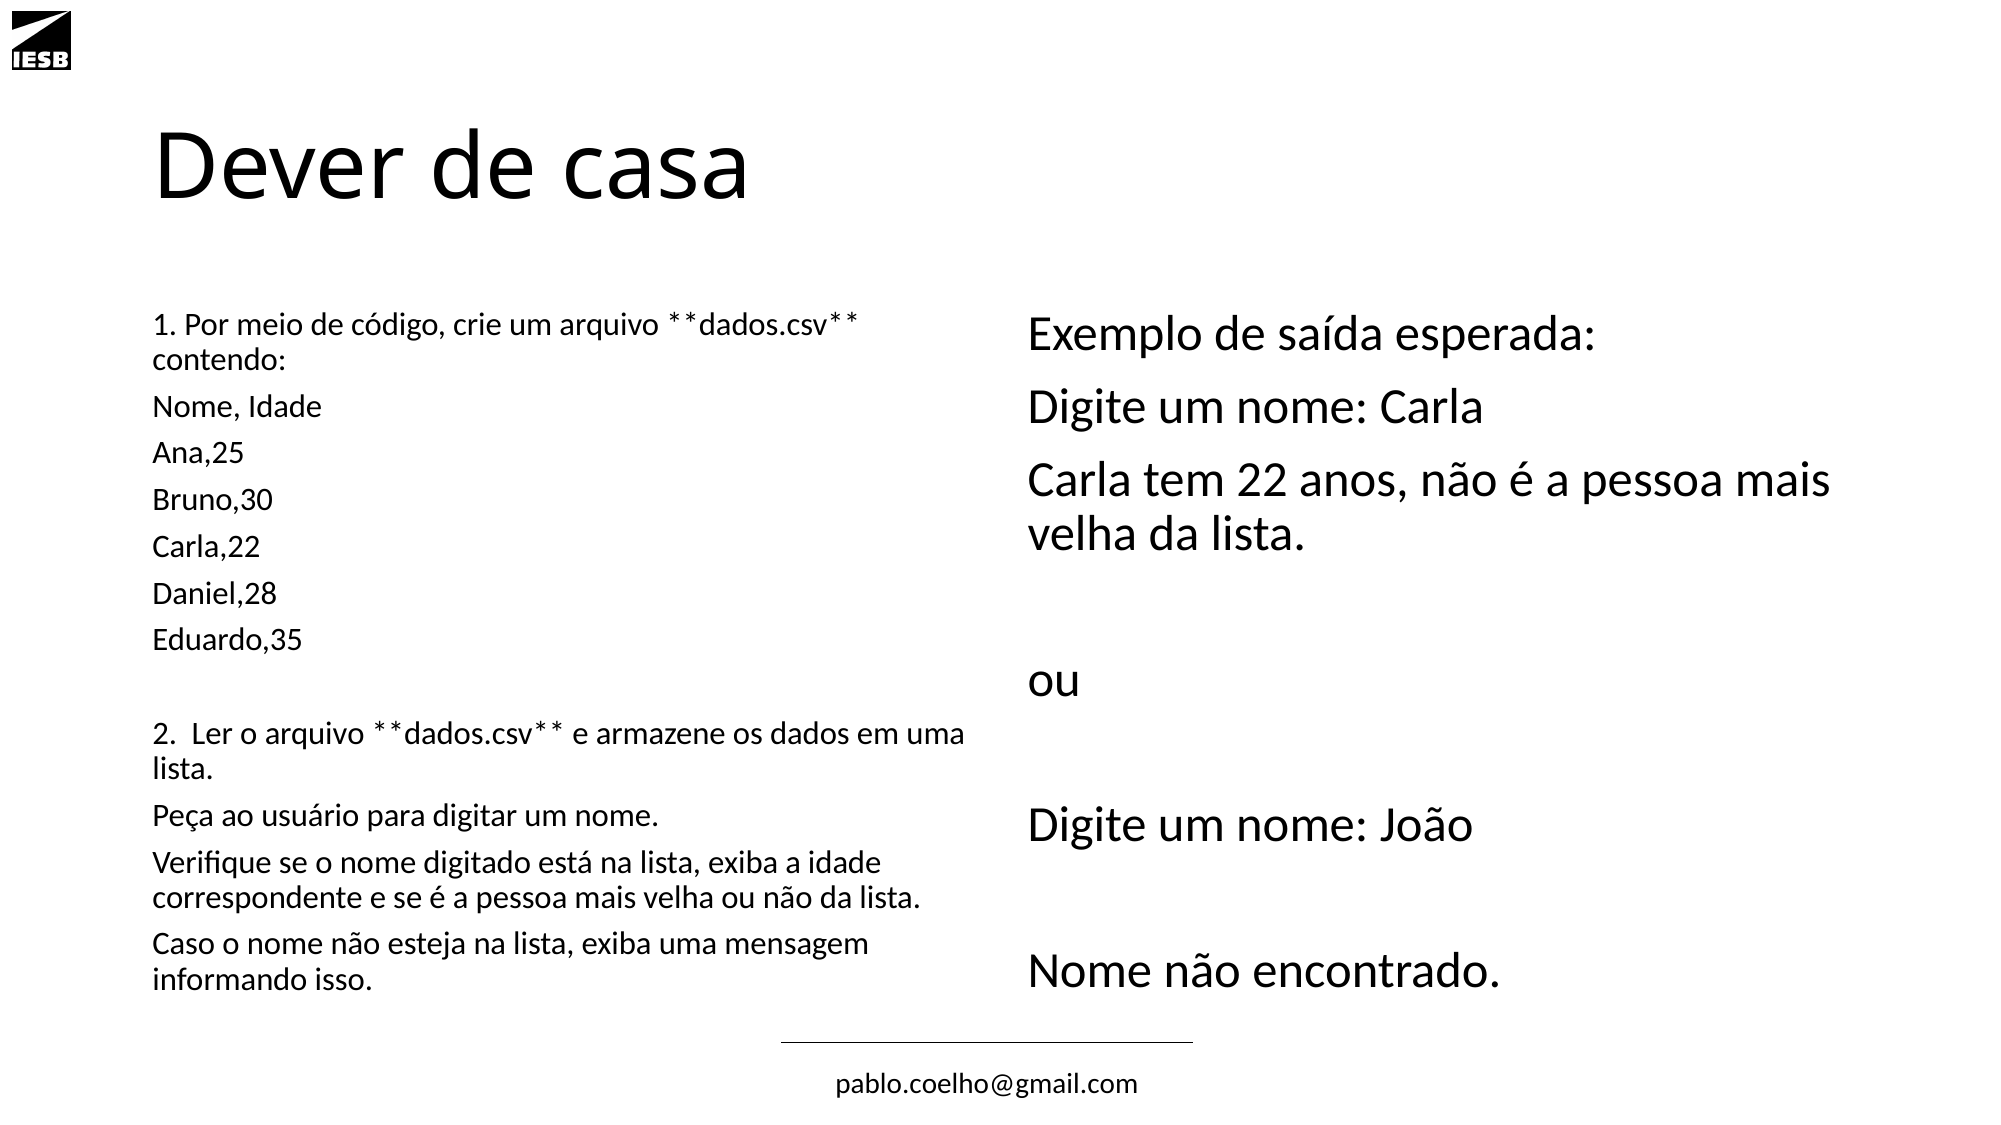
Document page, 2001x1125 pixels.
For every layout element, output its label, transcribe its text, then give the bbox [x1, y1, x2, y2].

title Dever de casa [137, 59, 1863, 278]
list 1. Por meio de código, crie um arquivo **dados.csv** contendo: Nome, Idade Ana,25 Bruno,30 Carla,22 Daniel,28 Eduardo,35 2. Ler o arquivo **dados.csv** e armazene os dados em uma lista. Peça ao usuário para digitar um nome. Verifique se o nome digitado está na lista, exiba a idade correspondente e se é a pessoa mais velha ou não da lista. Caso o nome não esteja na lista, exiba uma mensagem informando isso. [137, 299, 988, 1014]
list Exemplo de saída esperada: Digite um nome: Carla Carla tem 22 anos, não é a pessoa mais velha da lista. ou Digite um nome: João Nome não encontrado. [1012, 299, 1863, 1014]
